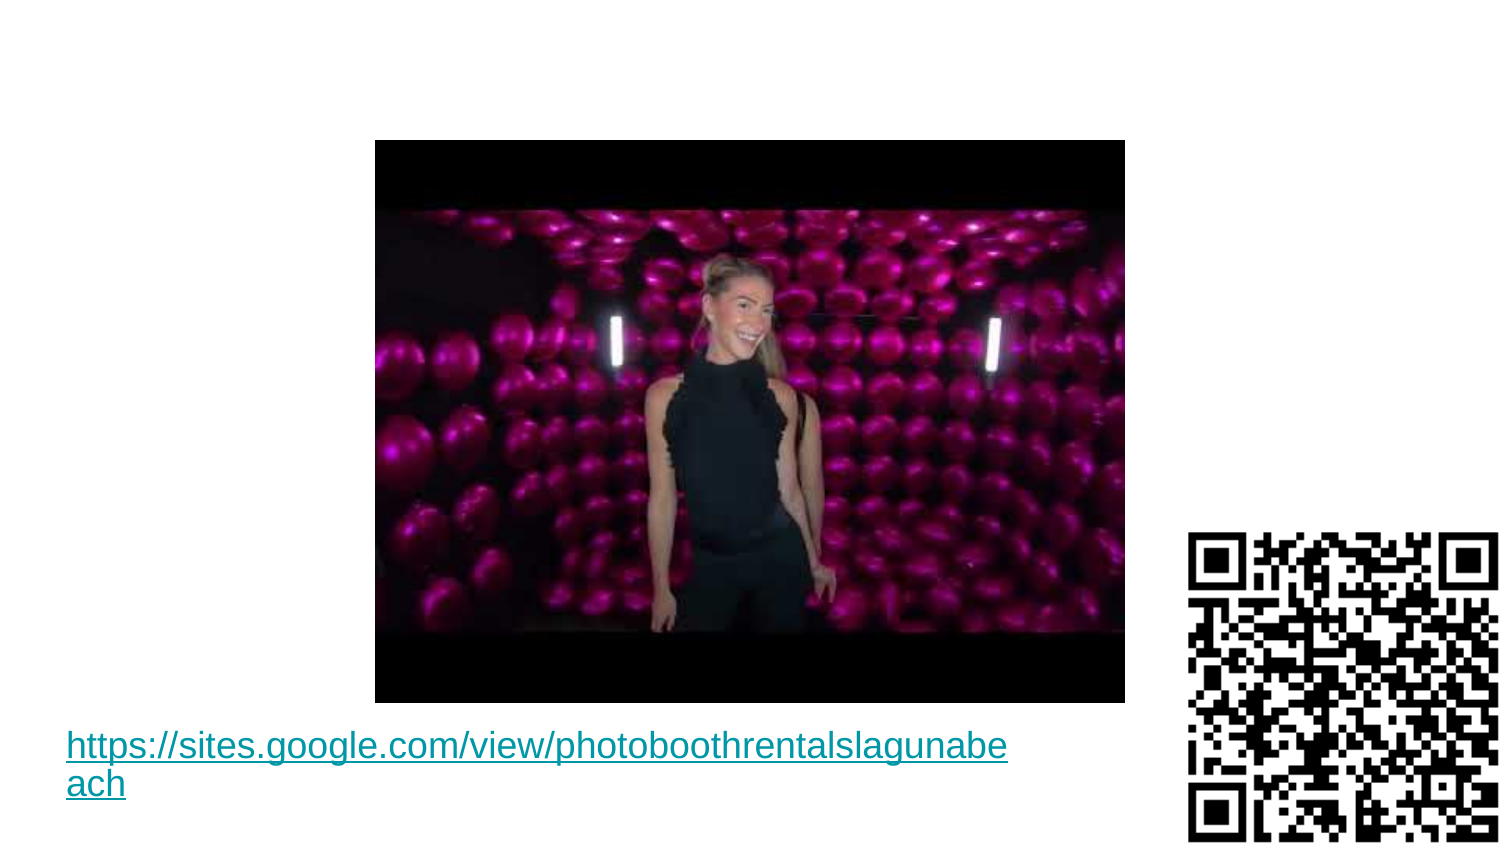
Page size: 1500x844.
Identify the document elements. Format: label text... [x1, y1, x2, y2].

picture [1187, 530, 1500, 844]
list https://sites.google.com/view/photoboothrentalslagunabeach [51, 694, 1036, 794]
picture [374, 140, 1126, 704]
